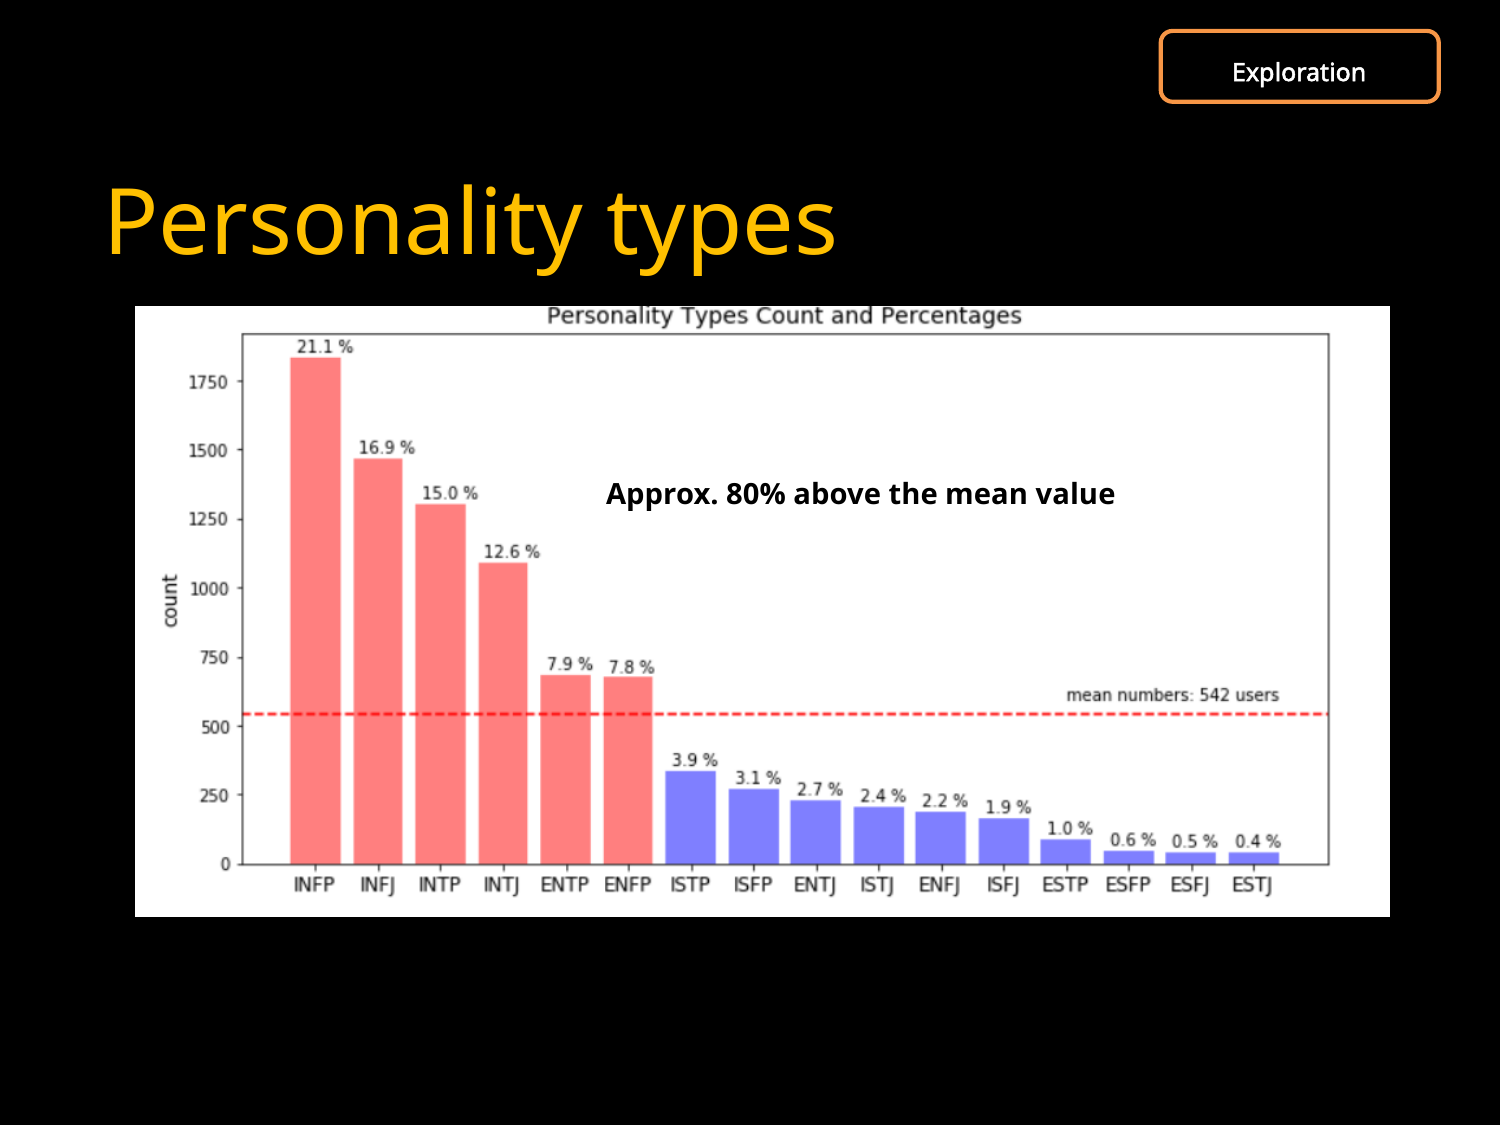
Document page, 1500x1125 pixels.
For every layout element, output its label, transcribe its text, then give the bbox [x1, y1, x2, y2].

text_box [1104, 30, 1495, 102]
title Personality types [88, 96, 1211, 338]
picture [135, 306, 1391, 917]
